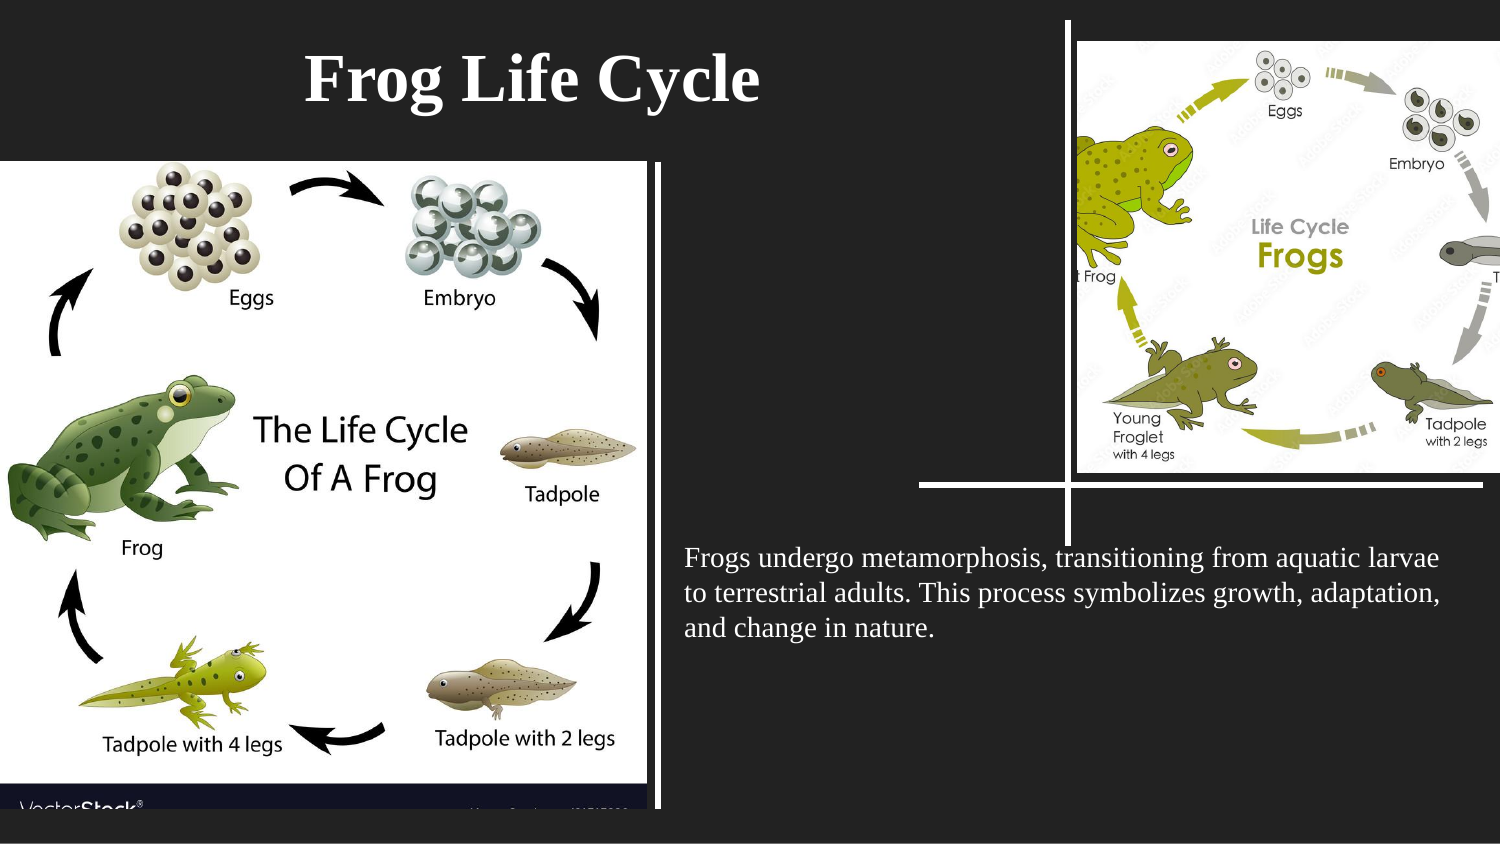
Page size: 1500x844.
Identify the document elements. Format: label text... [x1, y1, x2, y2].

subtitle Frogs undergo metamorphosis, transitioning from aquatic larvae to terrestrial adults. This process symbolizes growth, adaptation, and change in nature. [669, 523, 1484, 707]
picture [1076, 41, 1500, 473]
picture [0, 161, 648, 810]
text_box [0, 0, 1500, 844]
title Frog Life Cycle [24, 34, 1042, 114]
